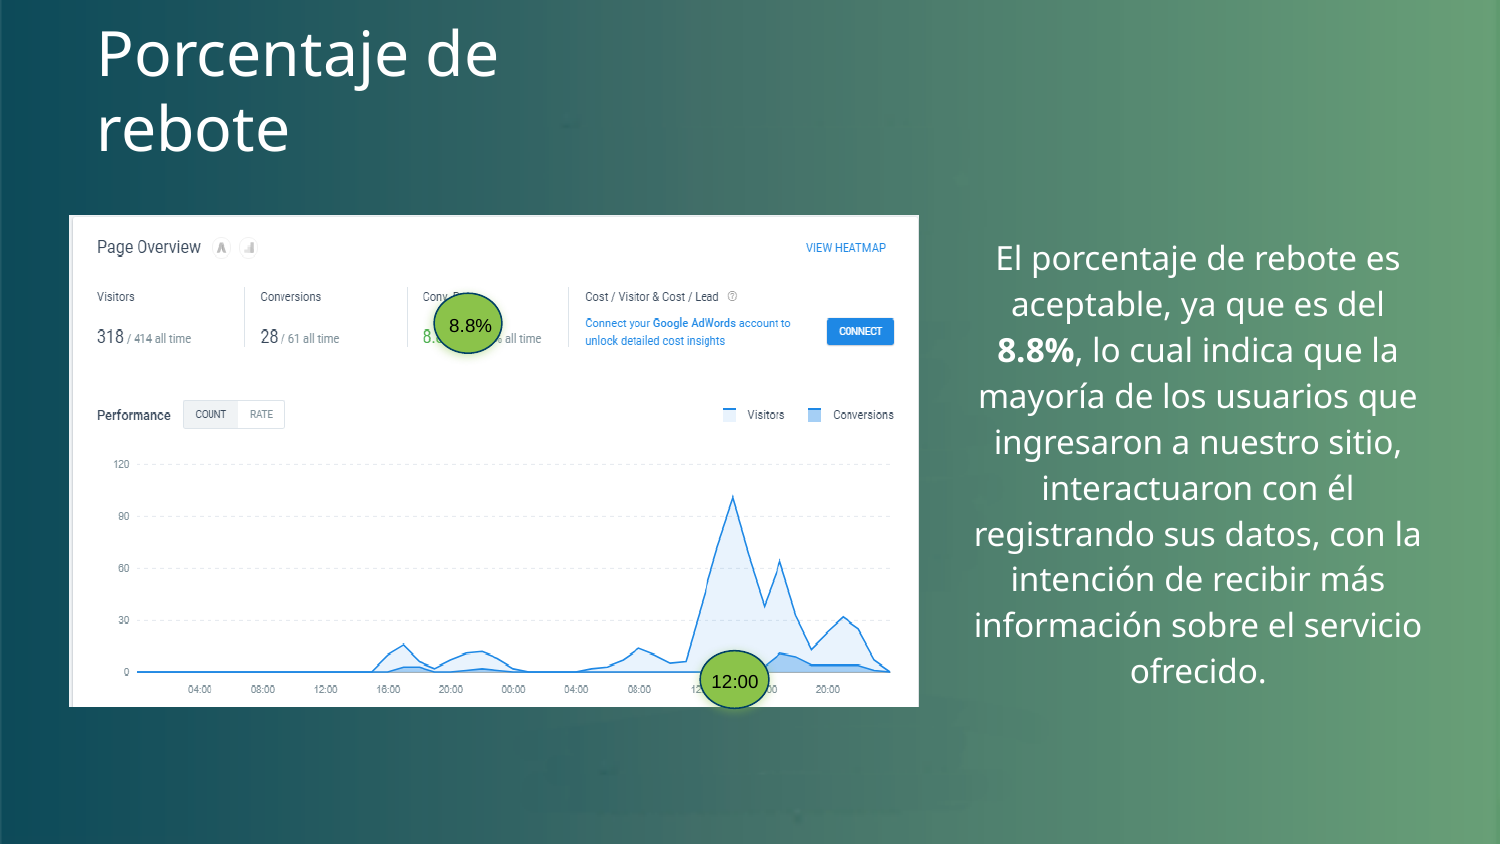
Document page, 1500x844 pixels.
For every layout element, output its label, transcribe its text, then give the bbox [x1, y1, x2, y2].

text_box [433, 292, 513, 354]
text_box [696, 650, 780, 709]
text_box El porcentaje de rebote es aceptable, ya que es del 8.8%, lo cual indica que la mayoría de los usuarios que ingresaron a nuestro sitio, interactuaron con él registrando sus datos, con la intención de recibir más información sobre el servicio ofrecido. [952, 214, 1445, 707]
title Porcentaje de rebote [81, 66, 718, 179]
picture [0, 0, 1500, 844]
